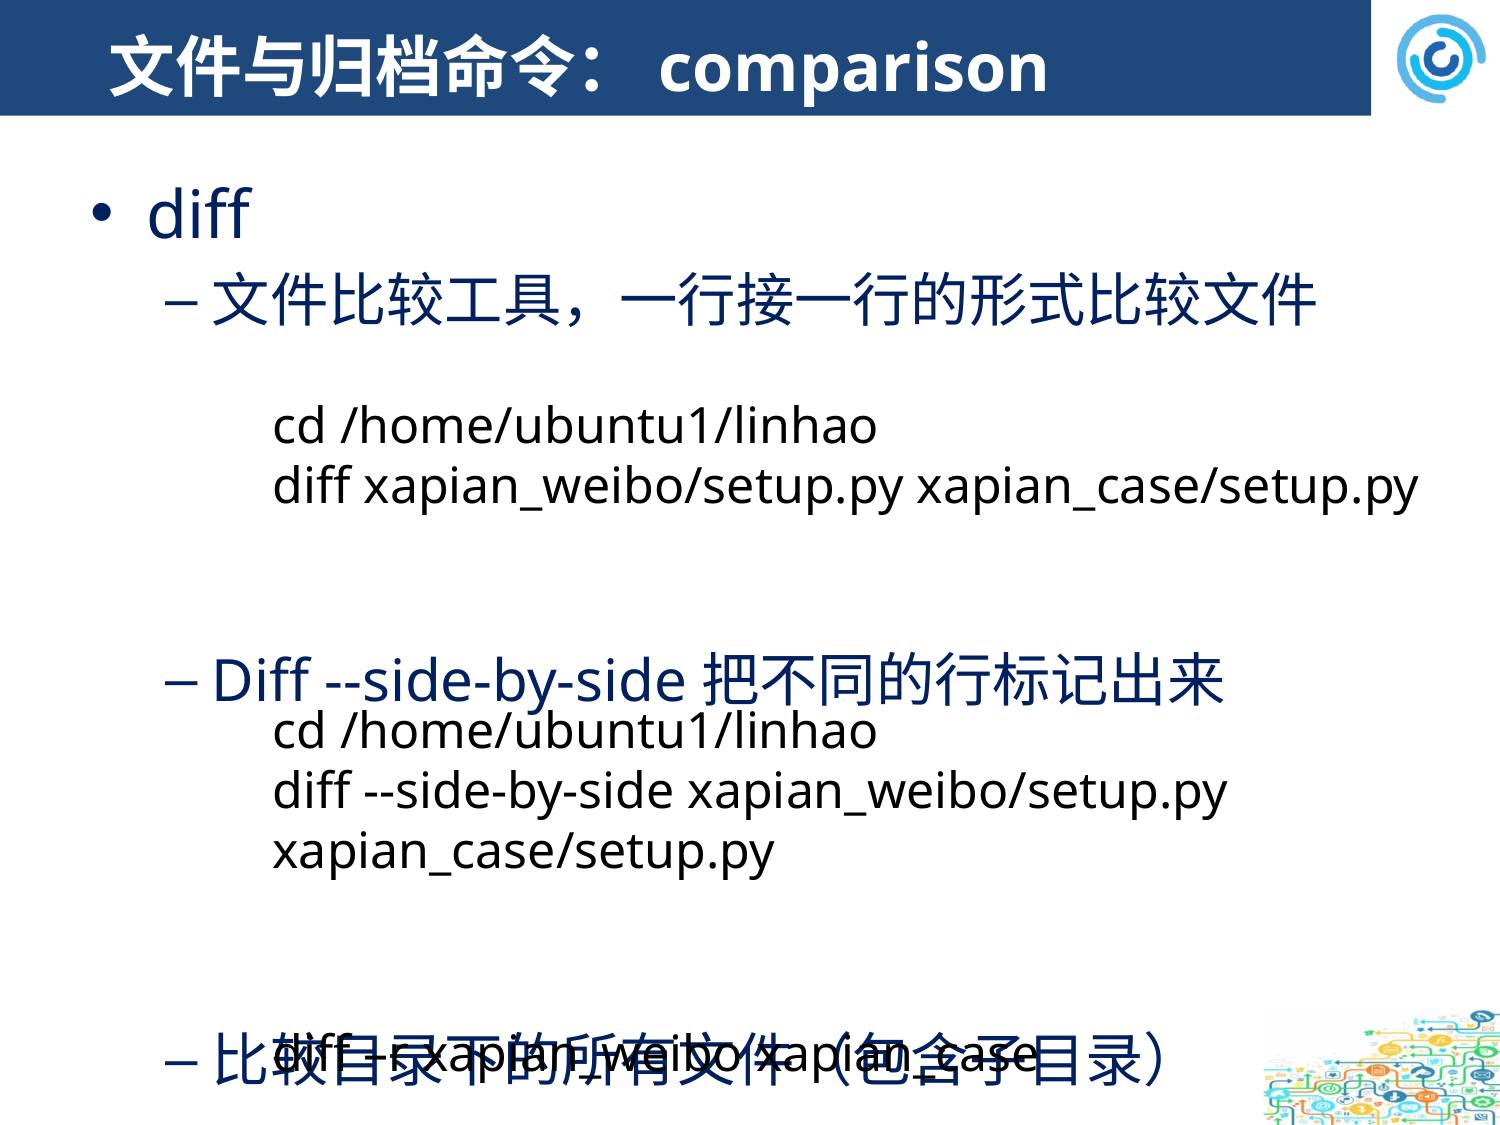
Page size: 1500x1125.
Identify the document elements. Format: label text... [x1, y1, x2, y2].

picture [1264, 1008, 1500, 1125]
title 文件与归档命令：comparison [93, 11, 1372, 118]
text_box diff –r xapian_weibo xapian_case [257, 1014, 1465, 1089]
list diff 文件比较工具，一行接一行的形式比较文件 Diff --side-by-side把不同的行标记出来 比较目录下的所有文件（包含子目录） [74, 163, 1426, 1091]
text_box cd /home/ubuntu1/linhao diff xapian_weibo/setup.py xapian_case/setup.py [257, 386, 1465, 522]
text_box cd /home/ubuntu1/linhao diff --side-by-side xapian_weibo/setup.py xapian_case/setup.py [257, 691, 1500, 887]
picture [1394, 11, 1489, 106]
